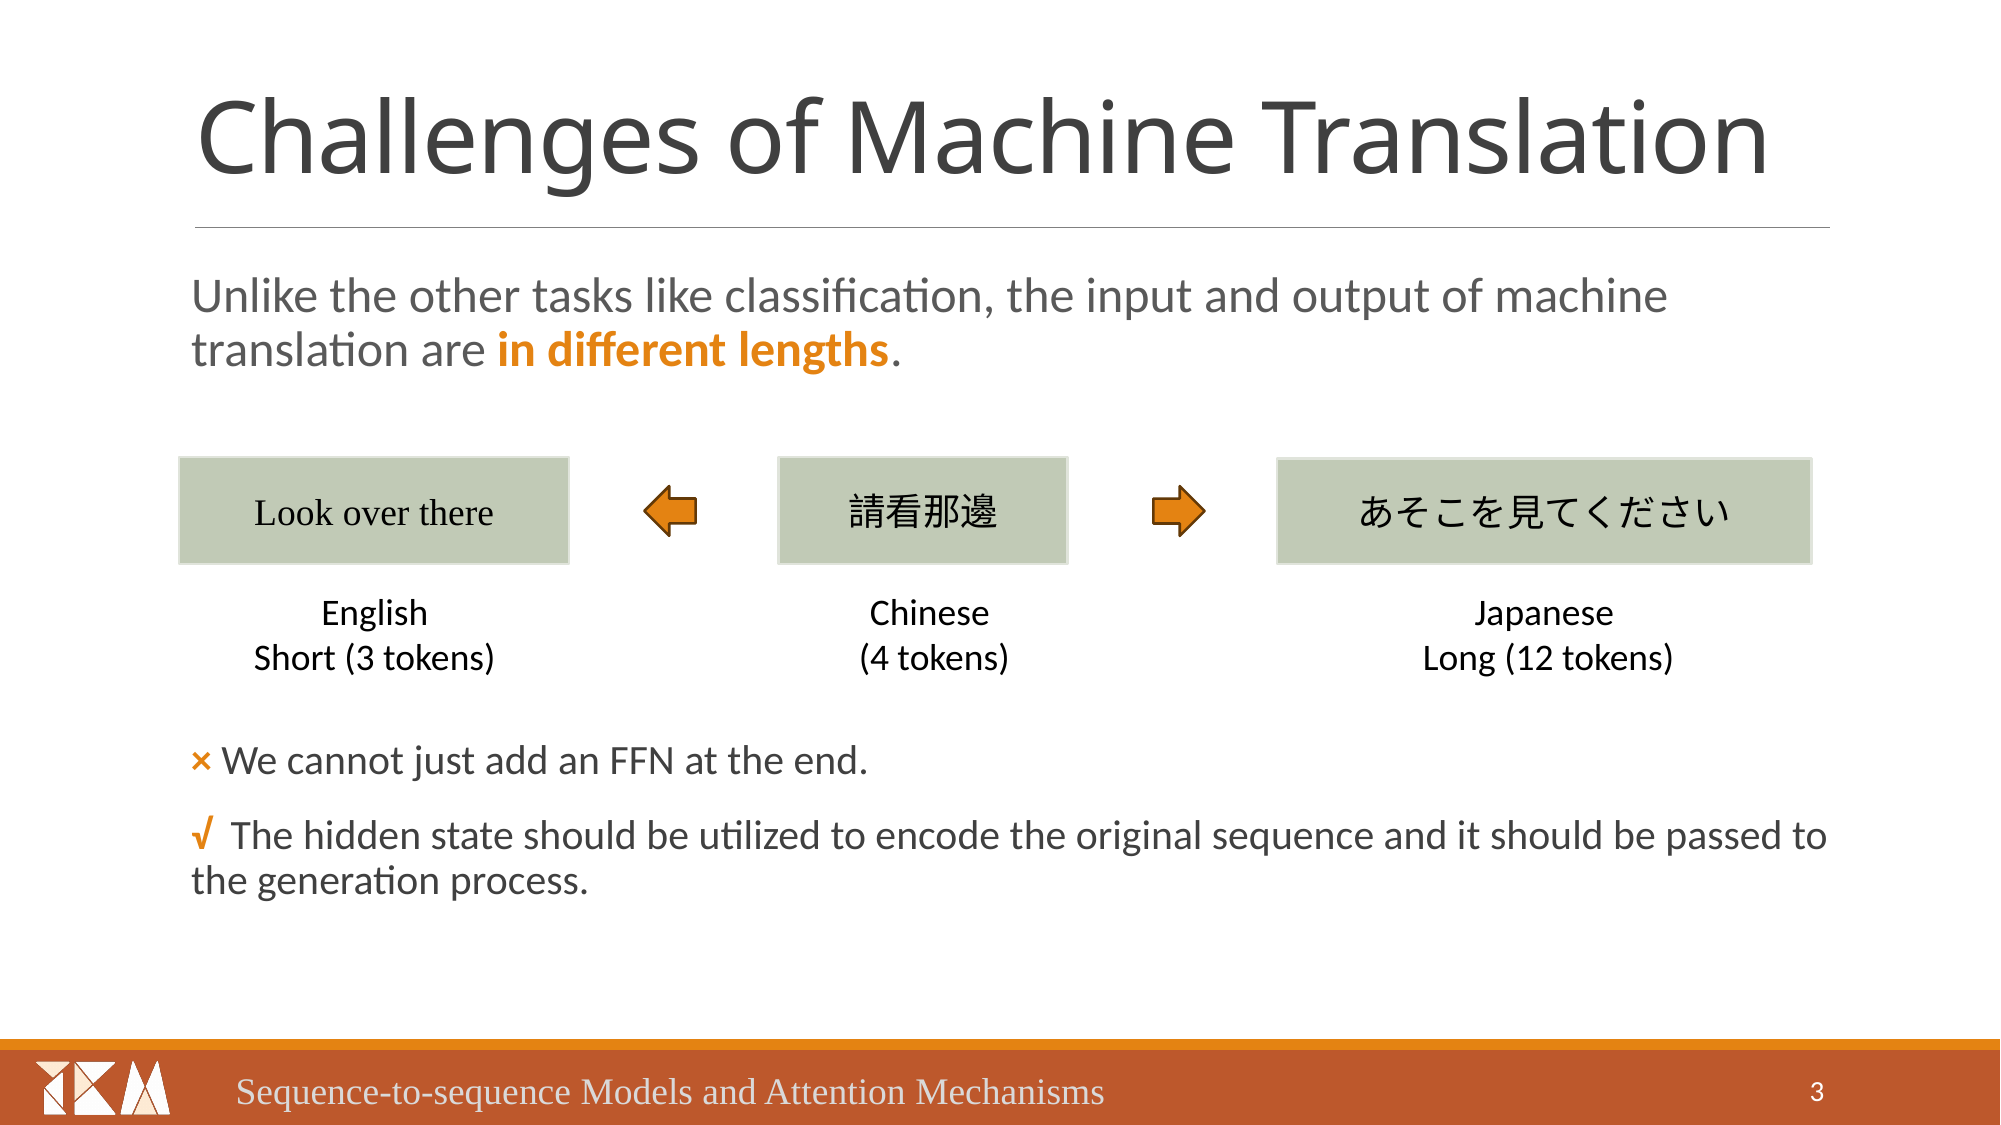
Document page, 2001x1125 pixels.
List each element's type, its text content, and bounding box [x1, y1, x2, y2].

text_box Japanese Long (12 tokens) [1373, 580, 1715, 686]
text_box 請看那邊 [777, 456, 1069, 565]
picture [36, 1061, 170, 1115]
text_box English Short (3 tokens) [223, 580, 527, 686]
text_box Unlike the other tasks like classification, the input and output of machine translation are in different lengths. × We cannot just add an FFN at the end. √ The hidden state should be utilized to encode the original sequence and it should be passed to the generation process. [190, 261, 1885, 993]
text_box あそこを見てください [1276, 457, 1813, 565]
text_box [1152, 484, 1206, 538]
text_box Sequence-to-sequence Models and Attention Mechanisms [220, 1059, 1263, 1120]
title Challenges of Machine Translation [180, 58, 1830, 228]
text_box Chinese (4 tokens) [823, 580, 1037, 686]
text_box [643, 484, 697, 538]
text_box Look over there [178, 456, 570, 565]
slide_number 3 [1624, 1059, 1840, 1120]
